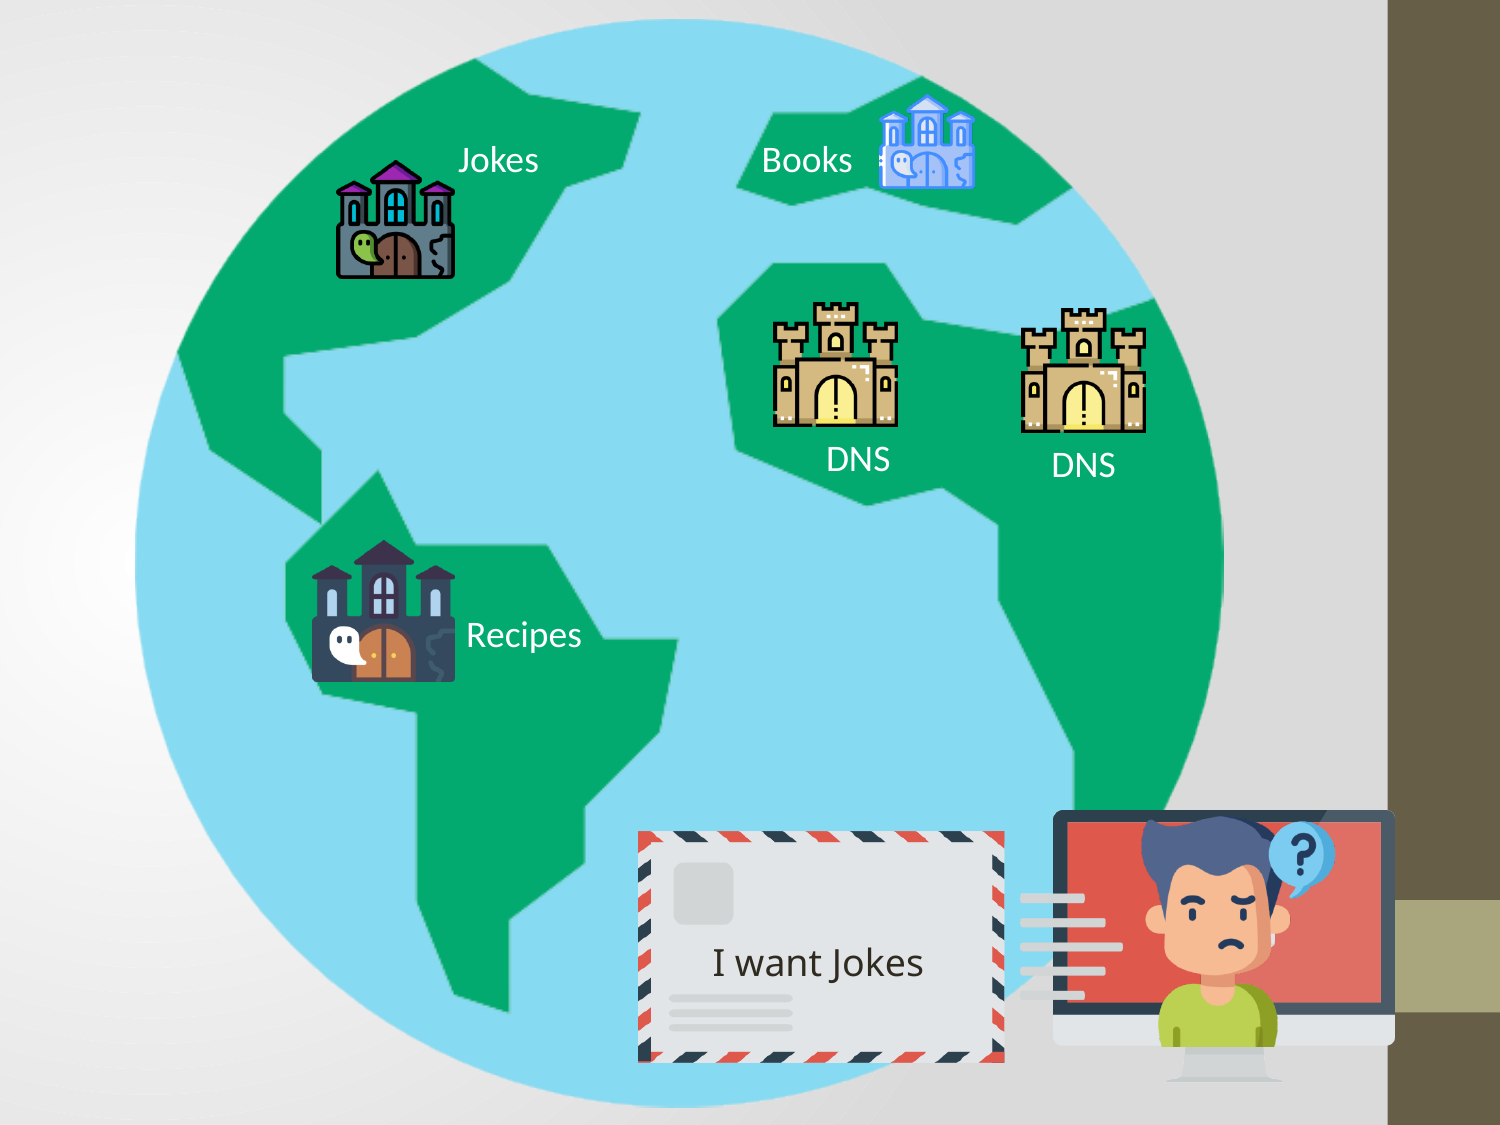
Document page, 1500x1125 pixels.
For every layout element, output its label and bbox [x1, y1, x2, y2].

text_box [638, 725, 1124, 1125]
list [773, 302, 899, 428]
picture [135, 18, 1395, 1117]
